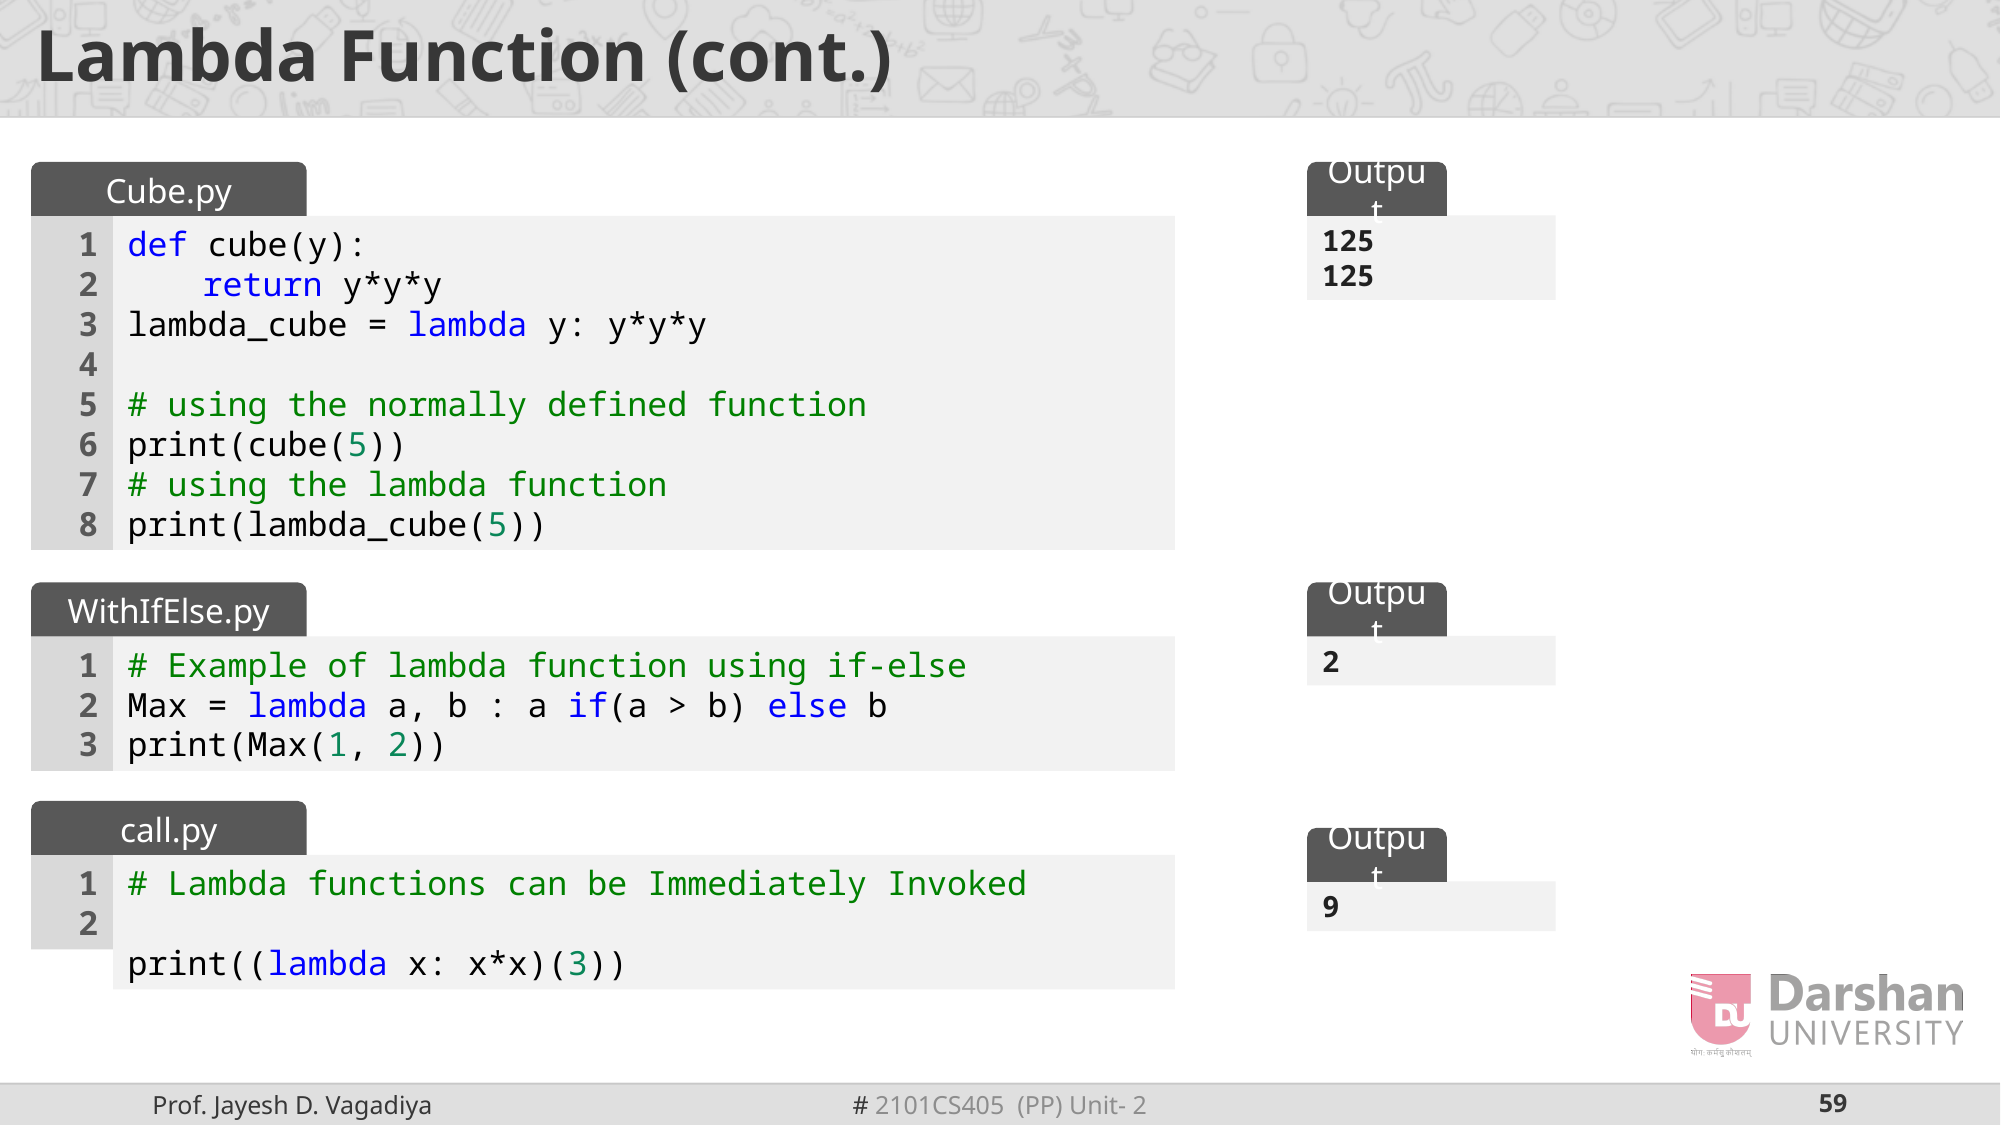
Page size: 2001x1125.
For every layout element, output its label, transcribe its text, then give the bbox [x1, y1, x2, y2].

text_box a = max(2,90) print(a) [1691, 974, 1963, 1057]
text_box Output [1306, 581, 1448, 638]
text_box 125 125 [1307, 215, 1556, 300]
text_box Output [1306, 826, 1448, 883]
text_box # Example of lambda function using if-else Max = lambda a, b : a if(a > b) else b print(Max(1, 2)) [113, 636, 1175, 771]
text_box 1 2 [31, 856, 113, 950]
title Lambda Function (cont.) [0, 0, 2000, 117]
text_box 1 2 3 [31, 638, 113, 771]
text_box # Lambda functions can be Immediately Invoked print((lambda x: x*x)(3)) [113, 854, 1175, 990]
text_box WithIfElse.py [29, 581, 308, 638]
text_box Output [1306, 160, 1448, 217]
text_box def cube(y): return y*y*y lambda_cube = lambda y: y*y*y # using the normally defined function print(cube(5)) # using the lambda function print(lambda_cube(5)) [113, 215, 1175, 550]
text_box 1 2 3 4 5 6 7 8 [31, 217, 113, 550]
text_box Cube.py [29, 160, 308, 217]
text_box 2 [1307, 635, 1556, 686]
text_box 9 [1307, 881, 1556, 932]
text_box call.py [29, 799, 308, 856]
